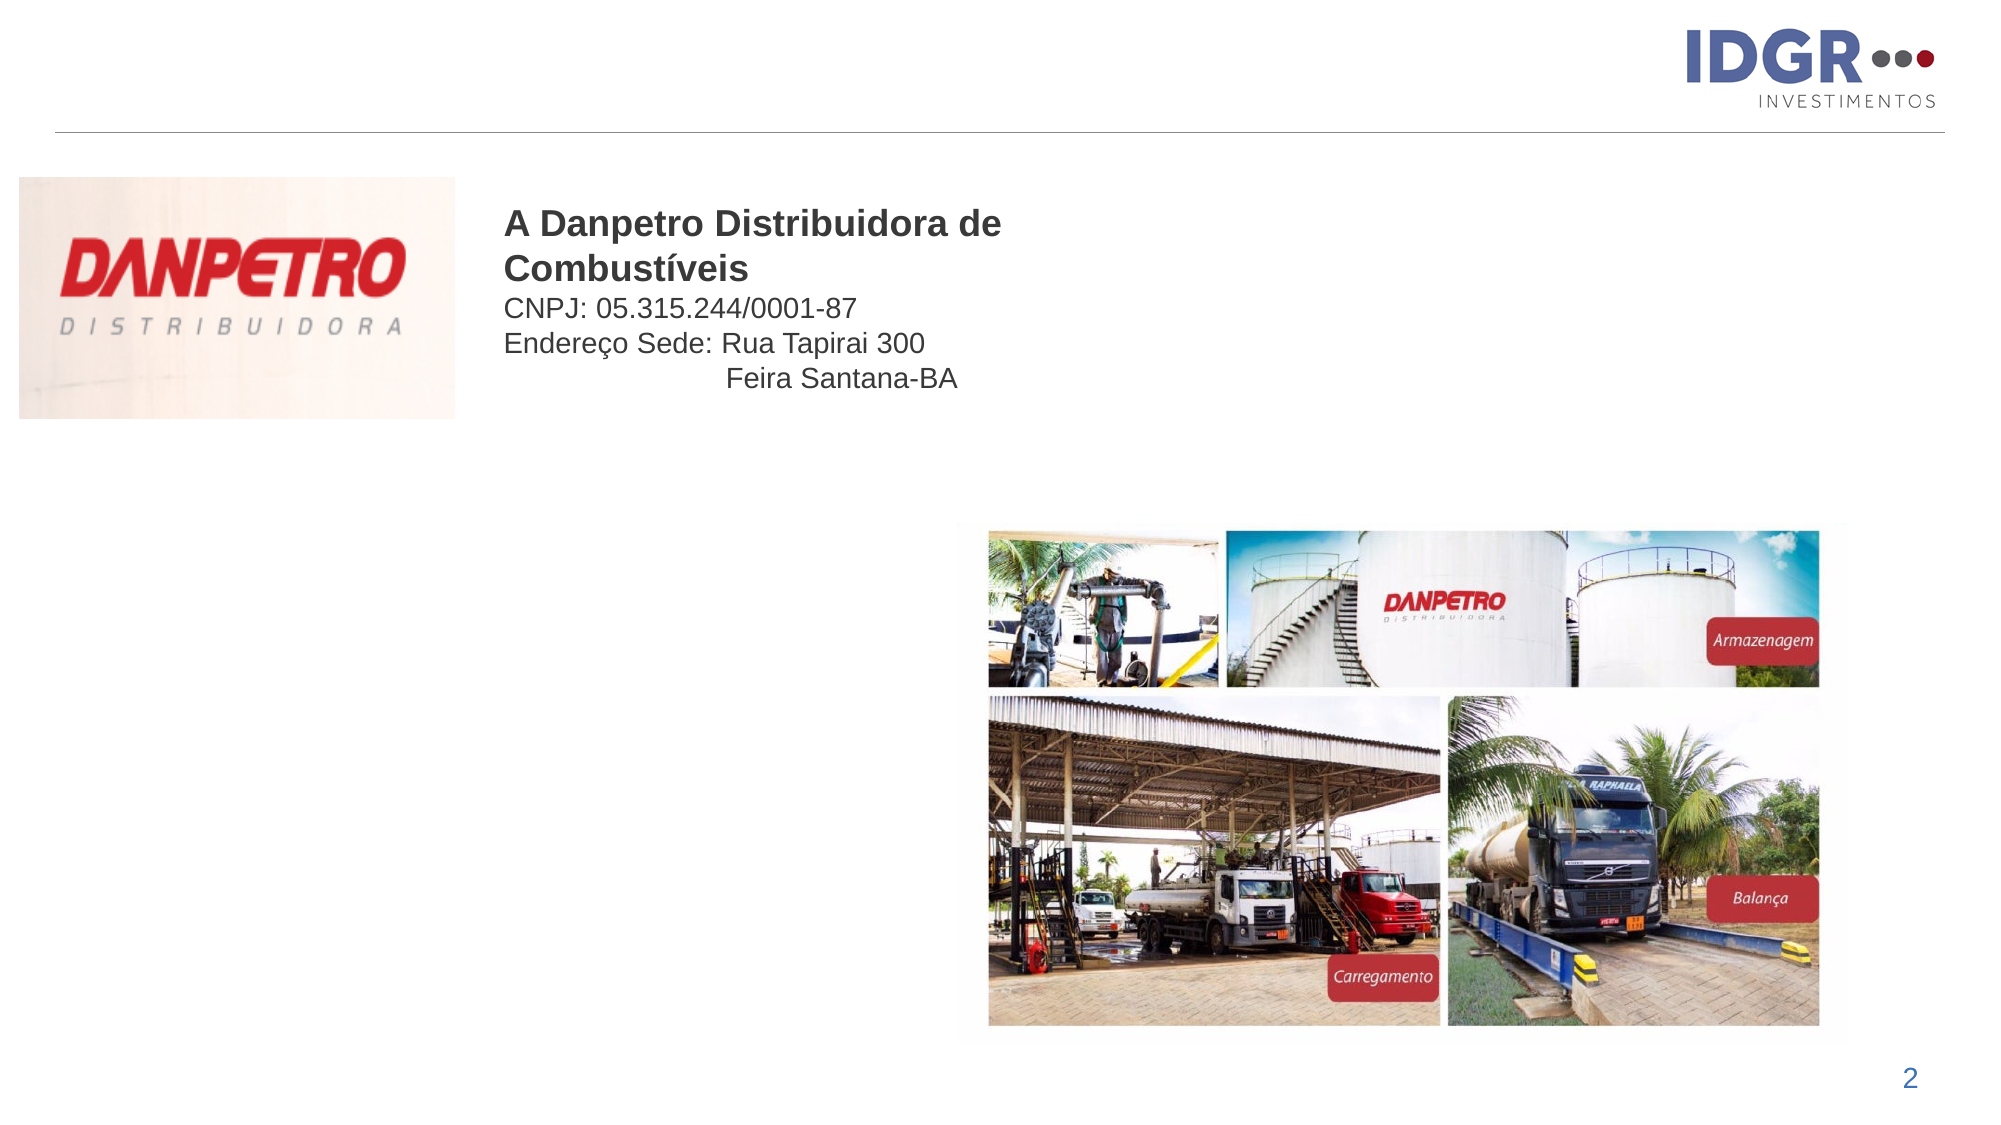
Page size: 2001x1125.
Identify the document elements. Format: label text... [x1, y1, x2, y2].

picture [1673, 17, 1945, 126]
picture [935, 522, 1848, 1045]
text_box A Danpetro Distribuidora de Combustíveis CNPJ: 05.315.244/0001-87 Endereço Sede: Rua Tapirai 300 Feira Santana-BA [488, 192, 1252, 537]
text_box [57, 165, 1968, 1055]
picture [19, 177, 455, 419]
